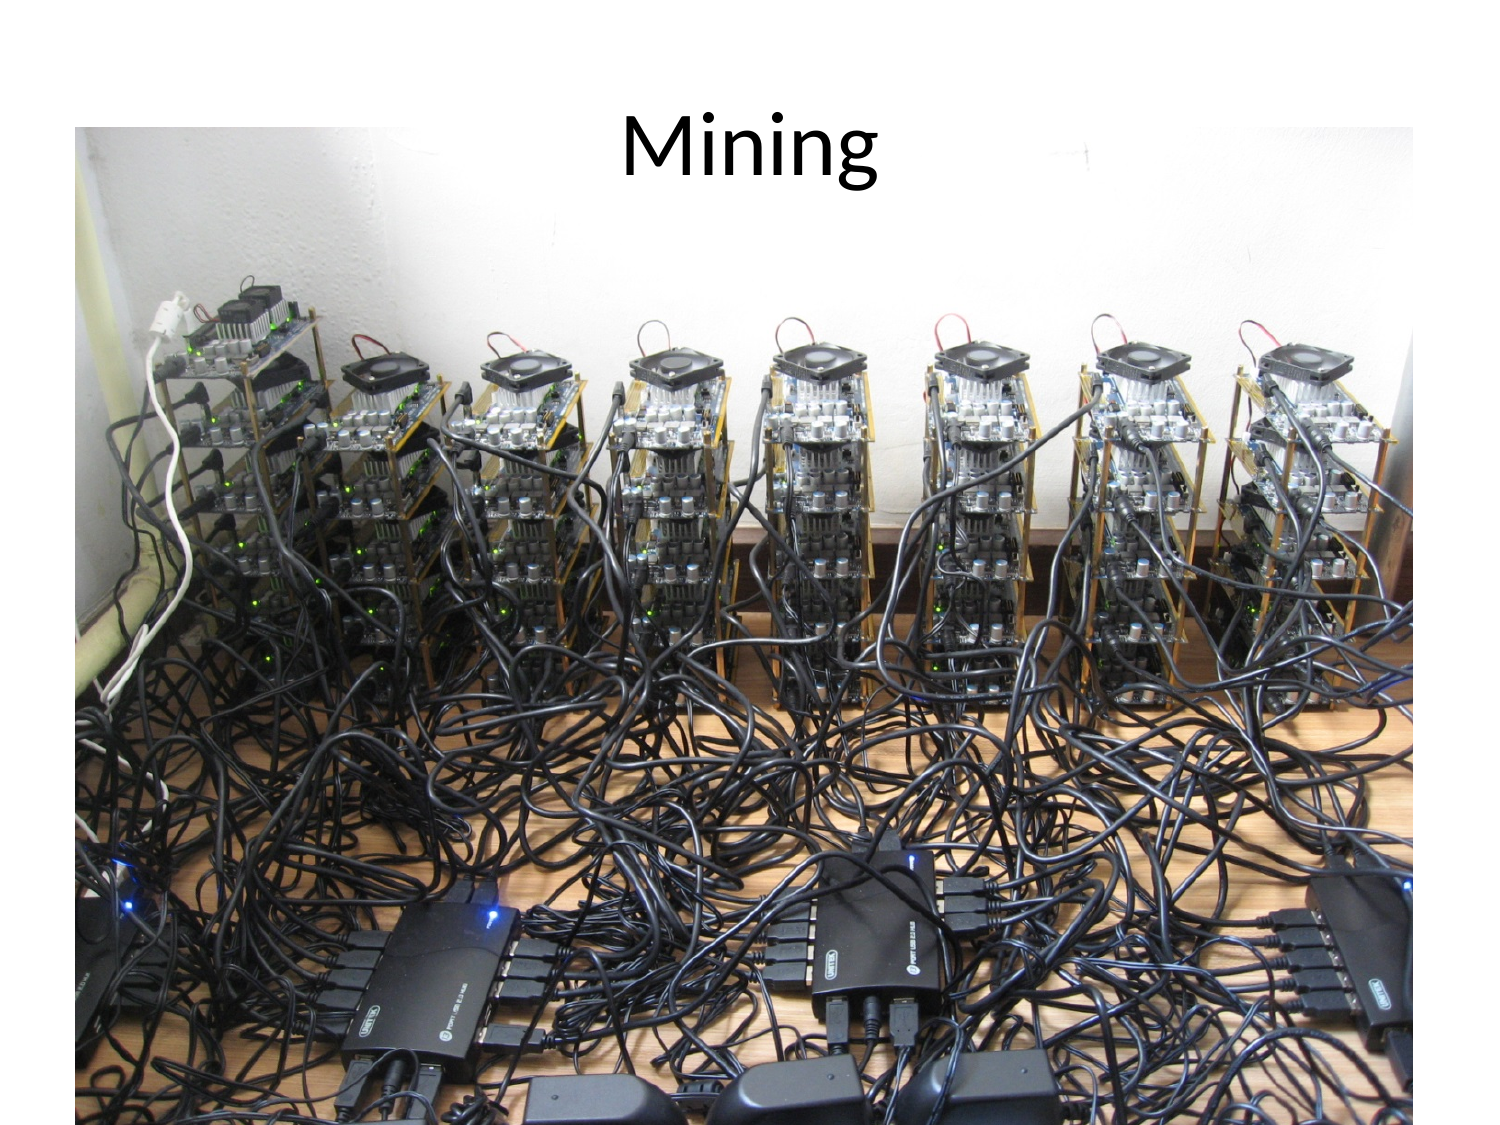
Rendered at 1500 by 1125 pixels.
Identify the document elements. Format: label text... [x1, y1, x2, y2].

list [74, 127, 1413, 1125]
title Mining [75, 45, 1425, 233]
